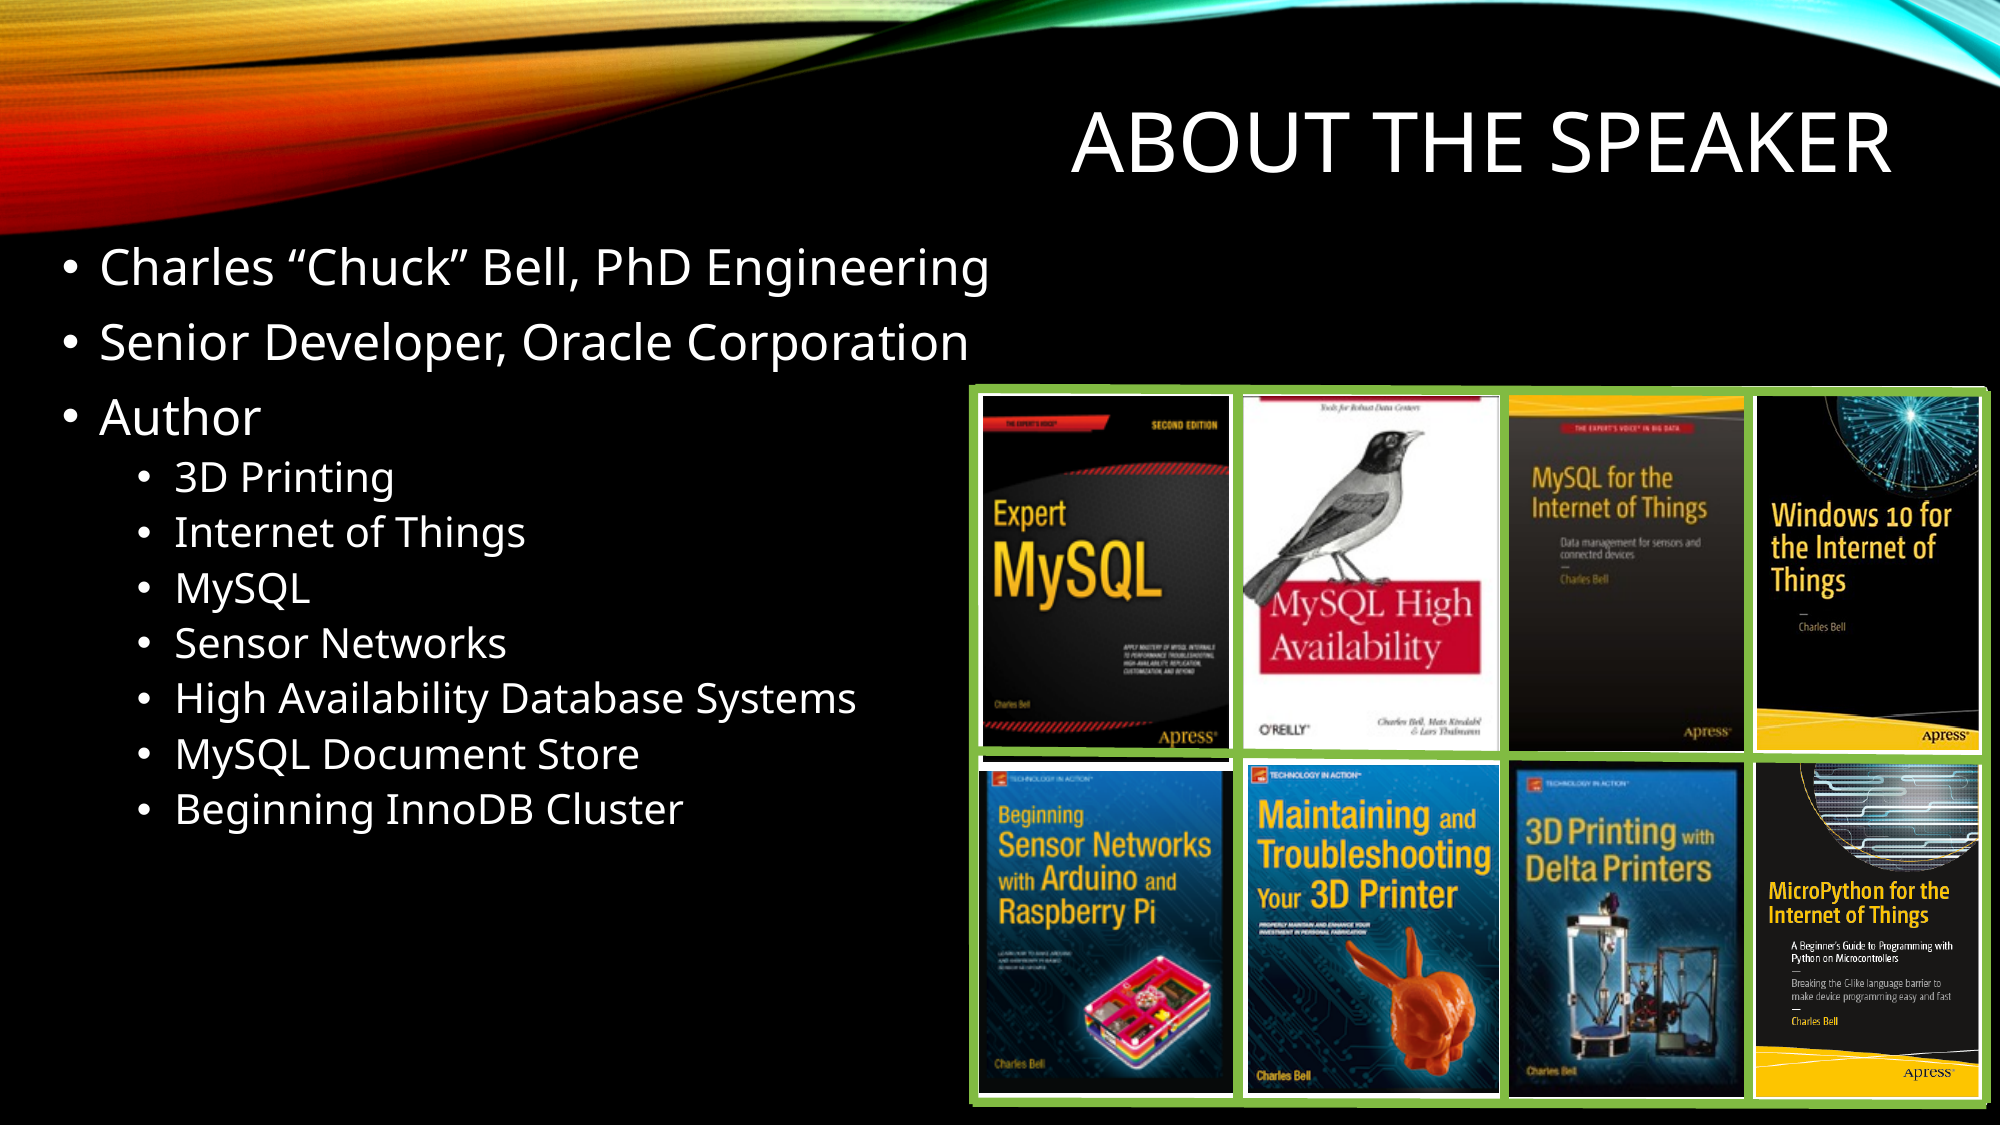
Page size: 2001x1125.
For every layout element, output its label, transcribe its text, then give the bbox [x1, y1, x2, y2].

list Charles “Chuck” Bell, PhD Engineering Senior Developer, Oracle Corporation Author 3D Printing Internet of Things MySQL Sensor Networks High Availability Database Systems MySQL Document Store Beginning InnoDB Cluster [46, 234, 1576, 943]
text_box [972, 384, 1987, 1105]
title About the speaker [495, 39, 1909, 252]
picture [0, 0, 2000, 237]
